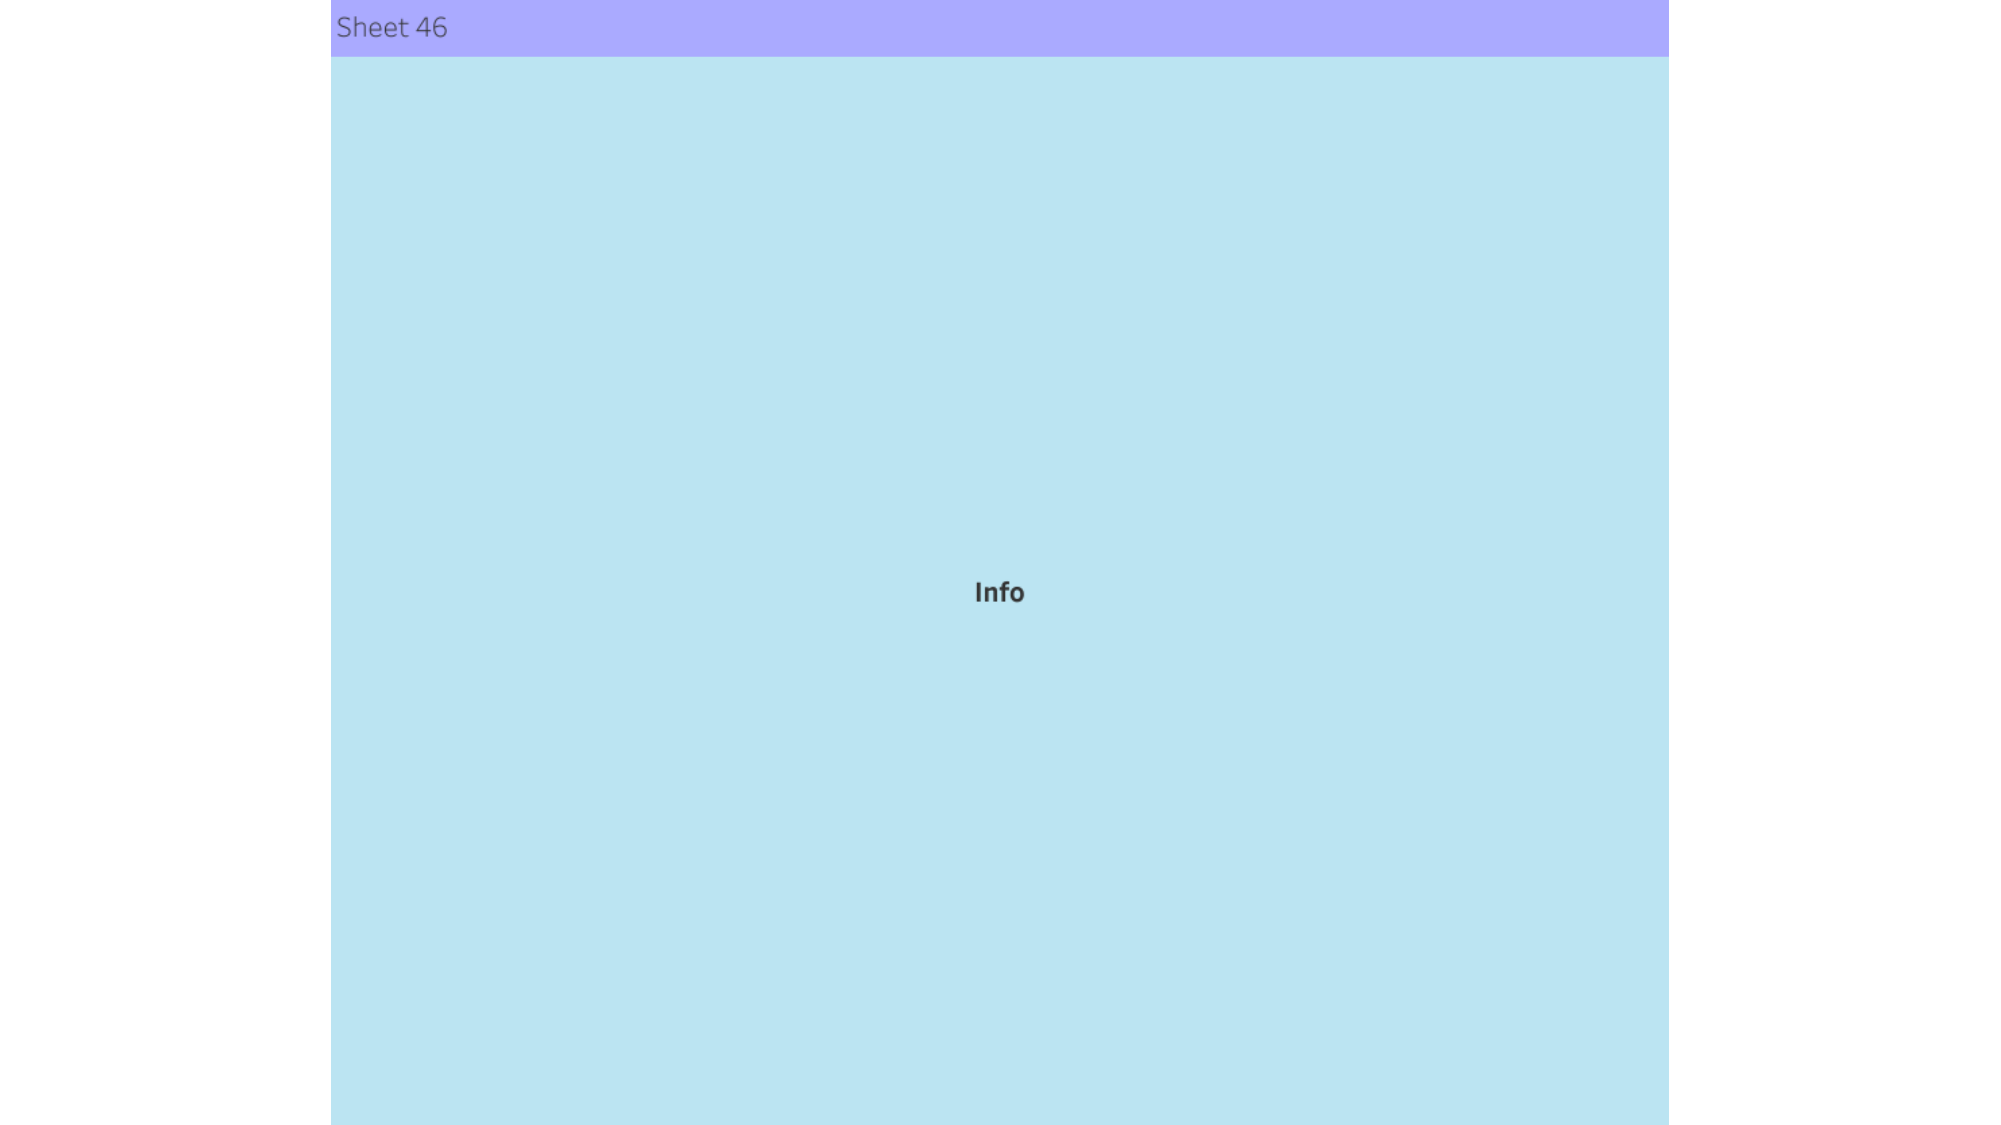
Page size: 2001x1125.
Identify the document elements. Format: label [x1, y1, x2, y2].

picture [331, 0, 1669, 1125]
